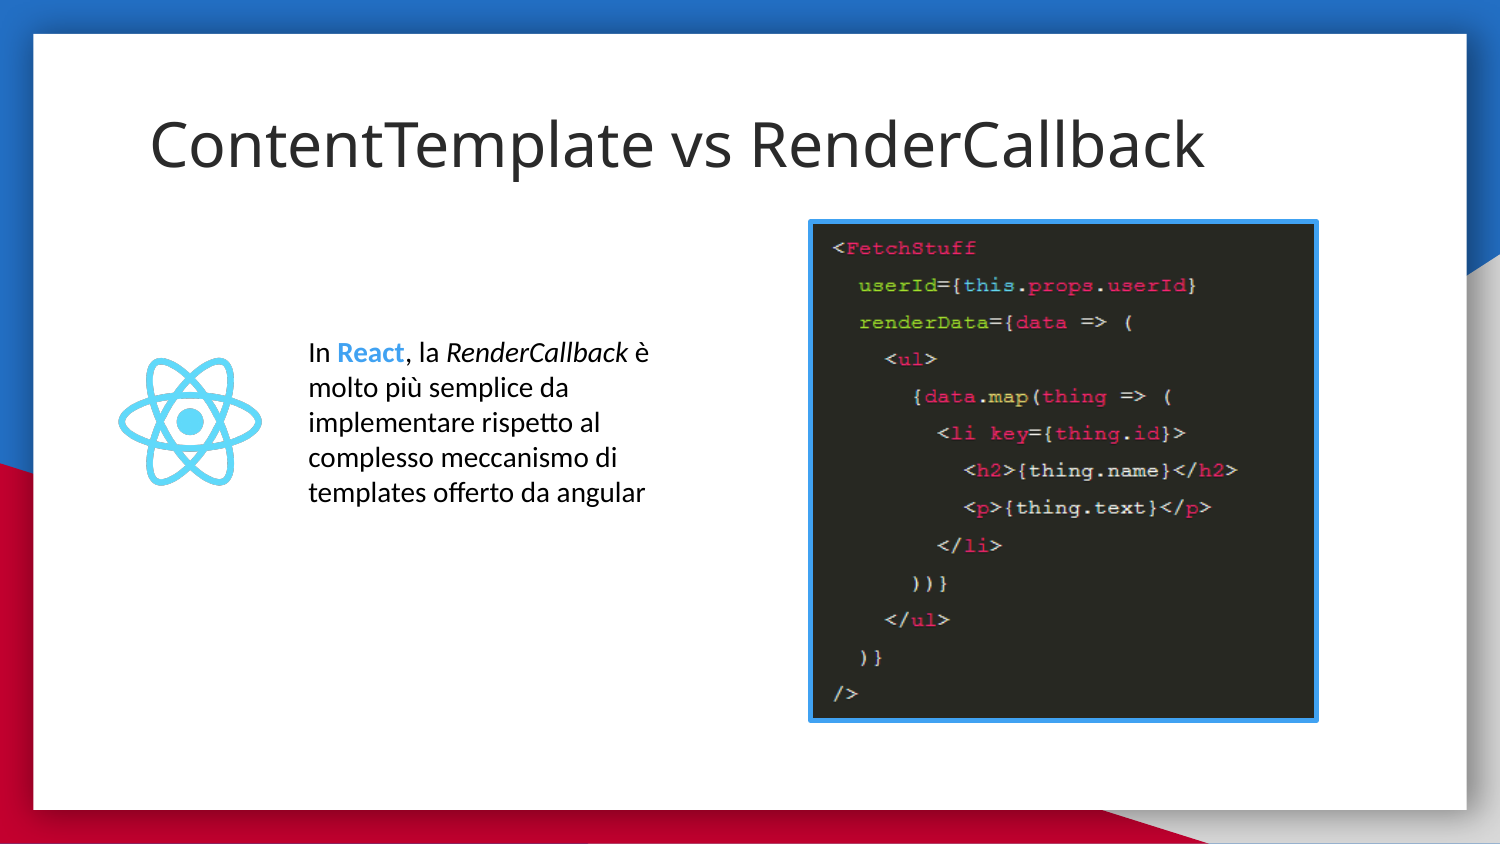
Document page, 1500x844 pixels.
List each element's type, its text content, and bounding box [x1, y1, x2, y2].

picture [812, 223, 1315, 719]
picture [67, 335, 313, 509]
text_box In React, la RenderCallback è molto più semplice da implementare rispetto al complesso meccanismo di templates offerto da angular [218, 318, 718, 524]
title ContentTemplate vs RenderCallback [134, 89, 1366, 247]
